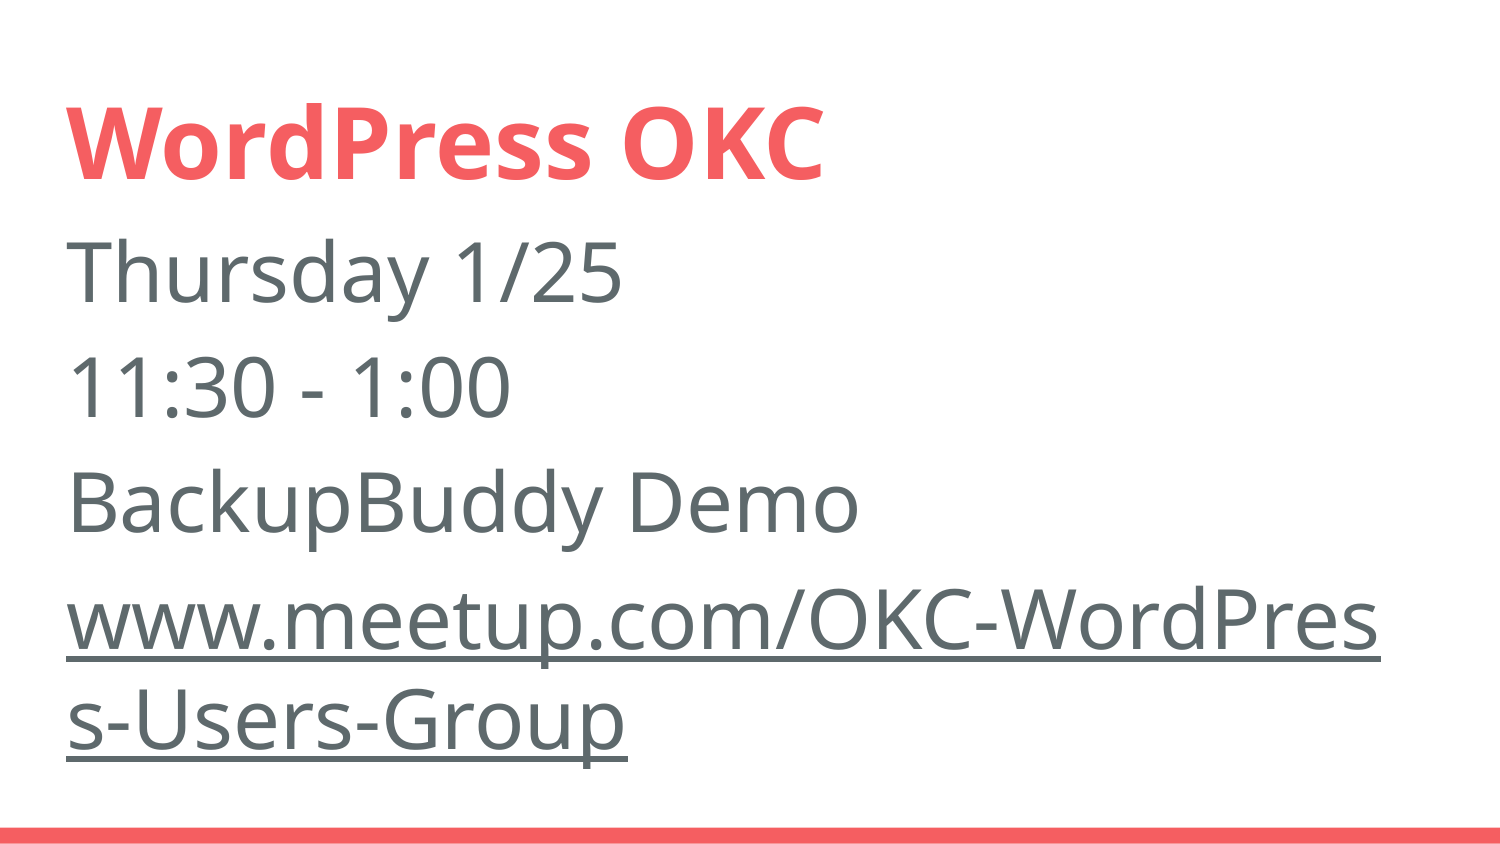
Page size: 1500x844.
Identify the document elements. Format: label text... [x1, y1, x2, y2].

title WordPress OKC [51, 64, 1449, 167]
list Thursday 1/25 11:30 - 1:00 BackupBuddy Demo www.meetup.com/OKC-WordPress-Users-Group [51, 189, 1424, 750]
